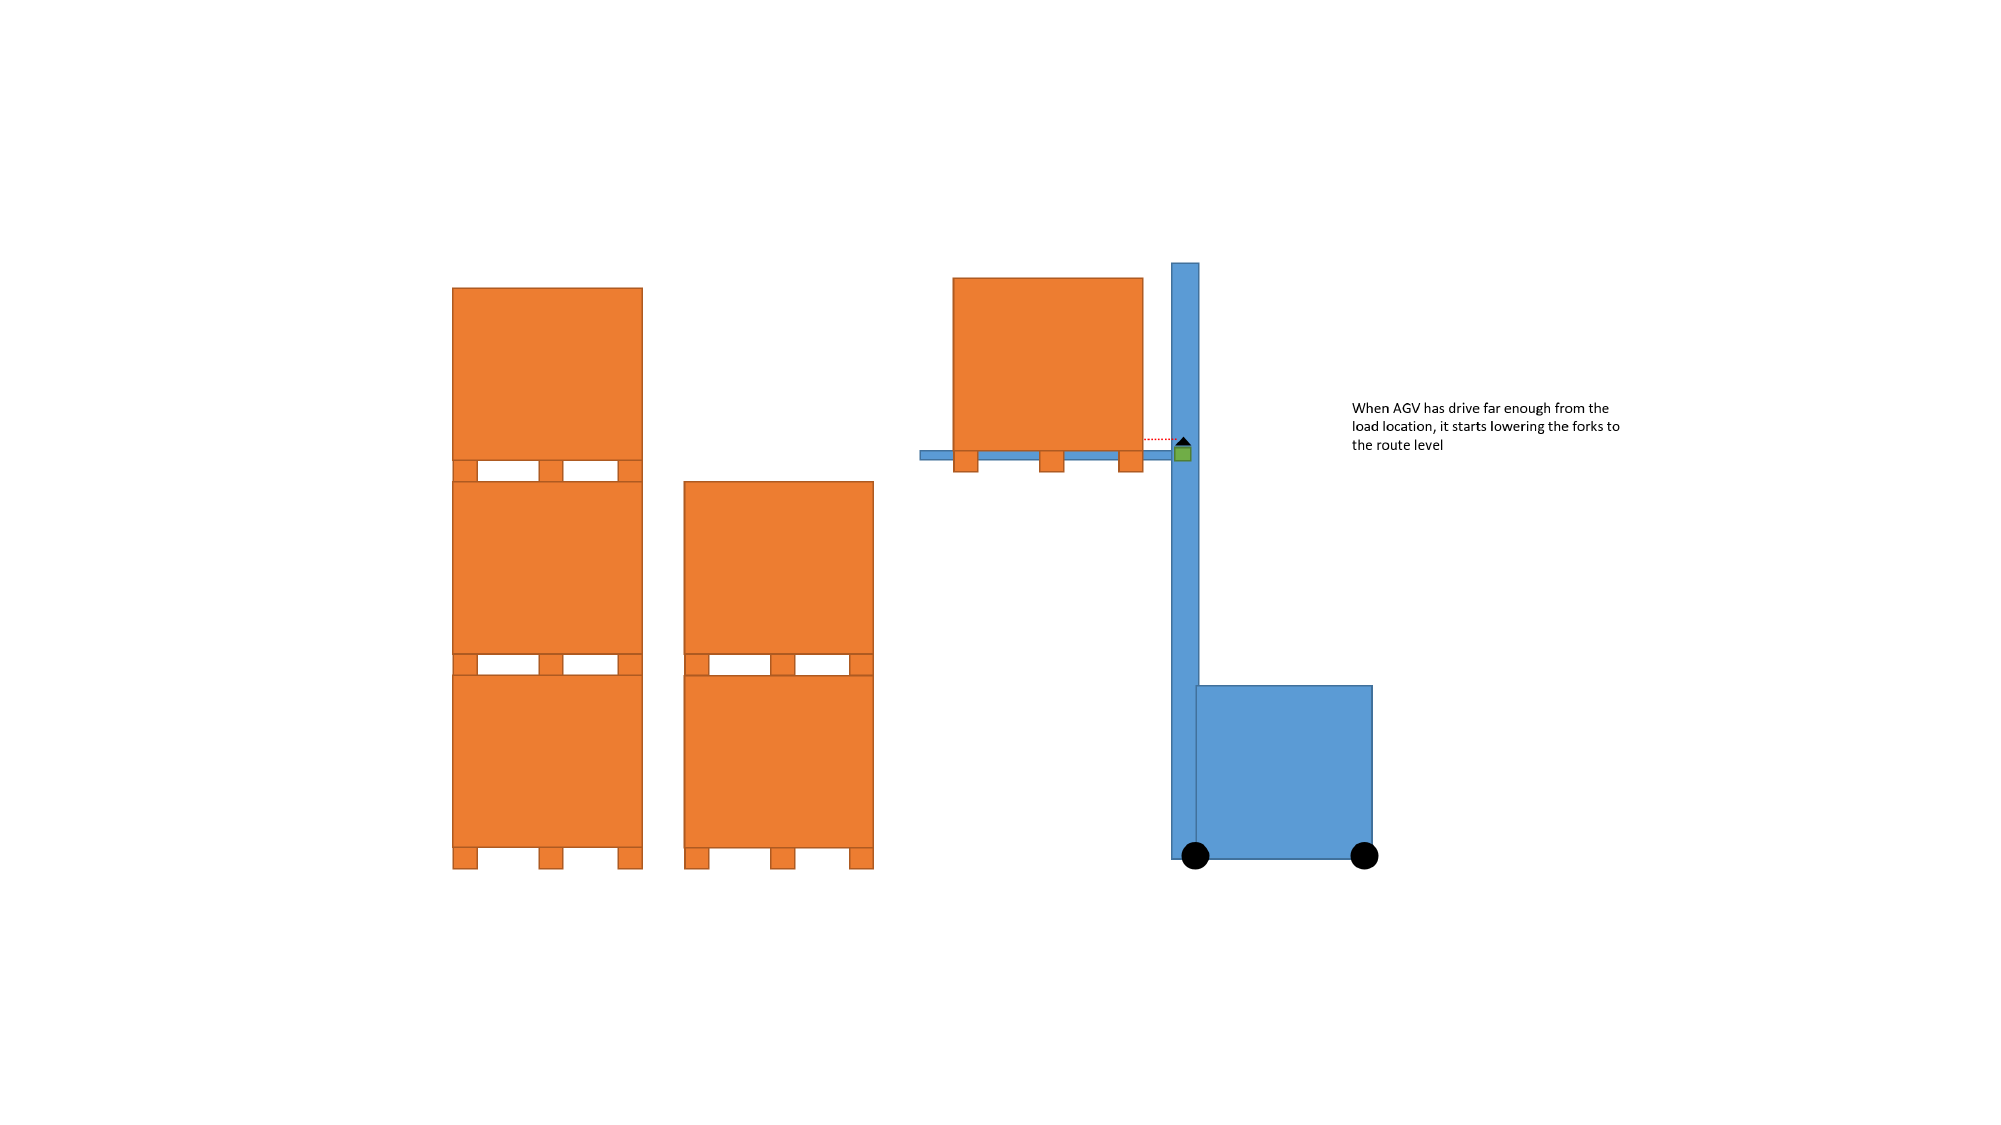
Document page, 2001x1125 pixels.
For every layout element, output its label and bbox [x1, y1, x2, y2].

picture [429, 241, 1627, 904]
